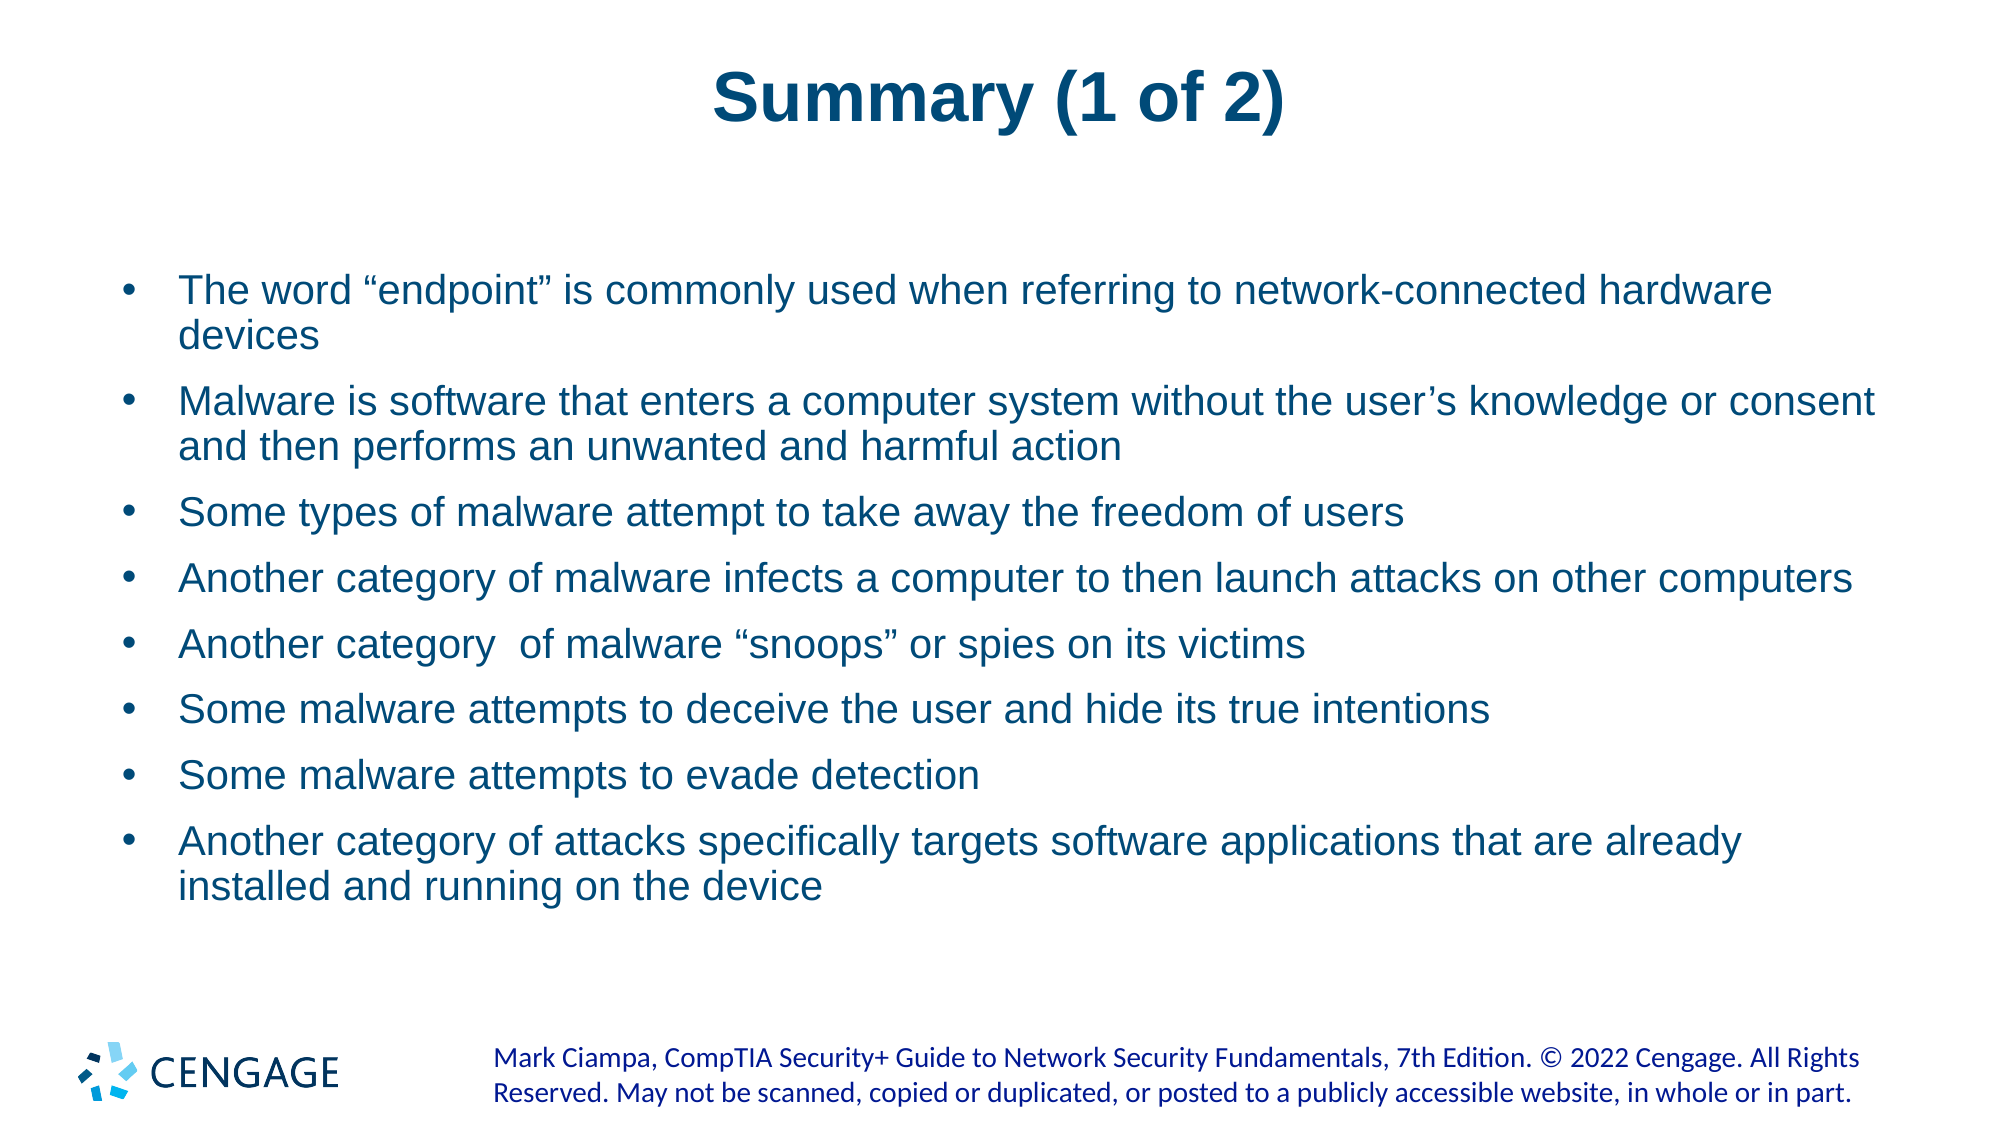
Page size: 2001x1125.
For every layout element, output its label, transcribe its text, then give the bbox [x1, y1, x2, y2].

title Summary (1 of 2) [137, 59, 1863, 171]
list The word “endpoint” is commonly used when referring to network-connected hardware devices Malware is software that enters a computer system without the user’s knowledge or consent and then performs an unwanted and harmful action Some types of malware attempt to take away the freedom of users Another category of malware infects a computer to then launch attacks on other computers Another category of malware “snoops” or spies on its victims Some malware attempts to deceive the user and hide its true intentions Some malware attempts to evade detection Another category of attacks specifically targets software applications that are already installed and running on the device [121, 268, 1880, 990]
picture [78, 1042, 338, 1101]
